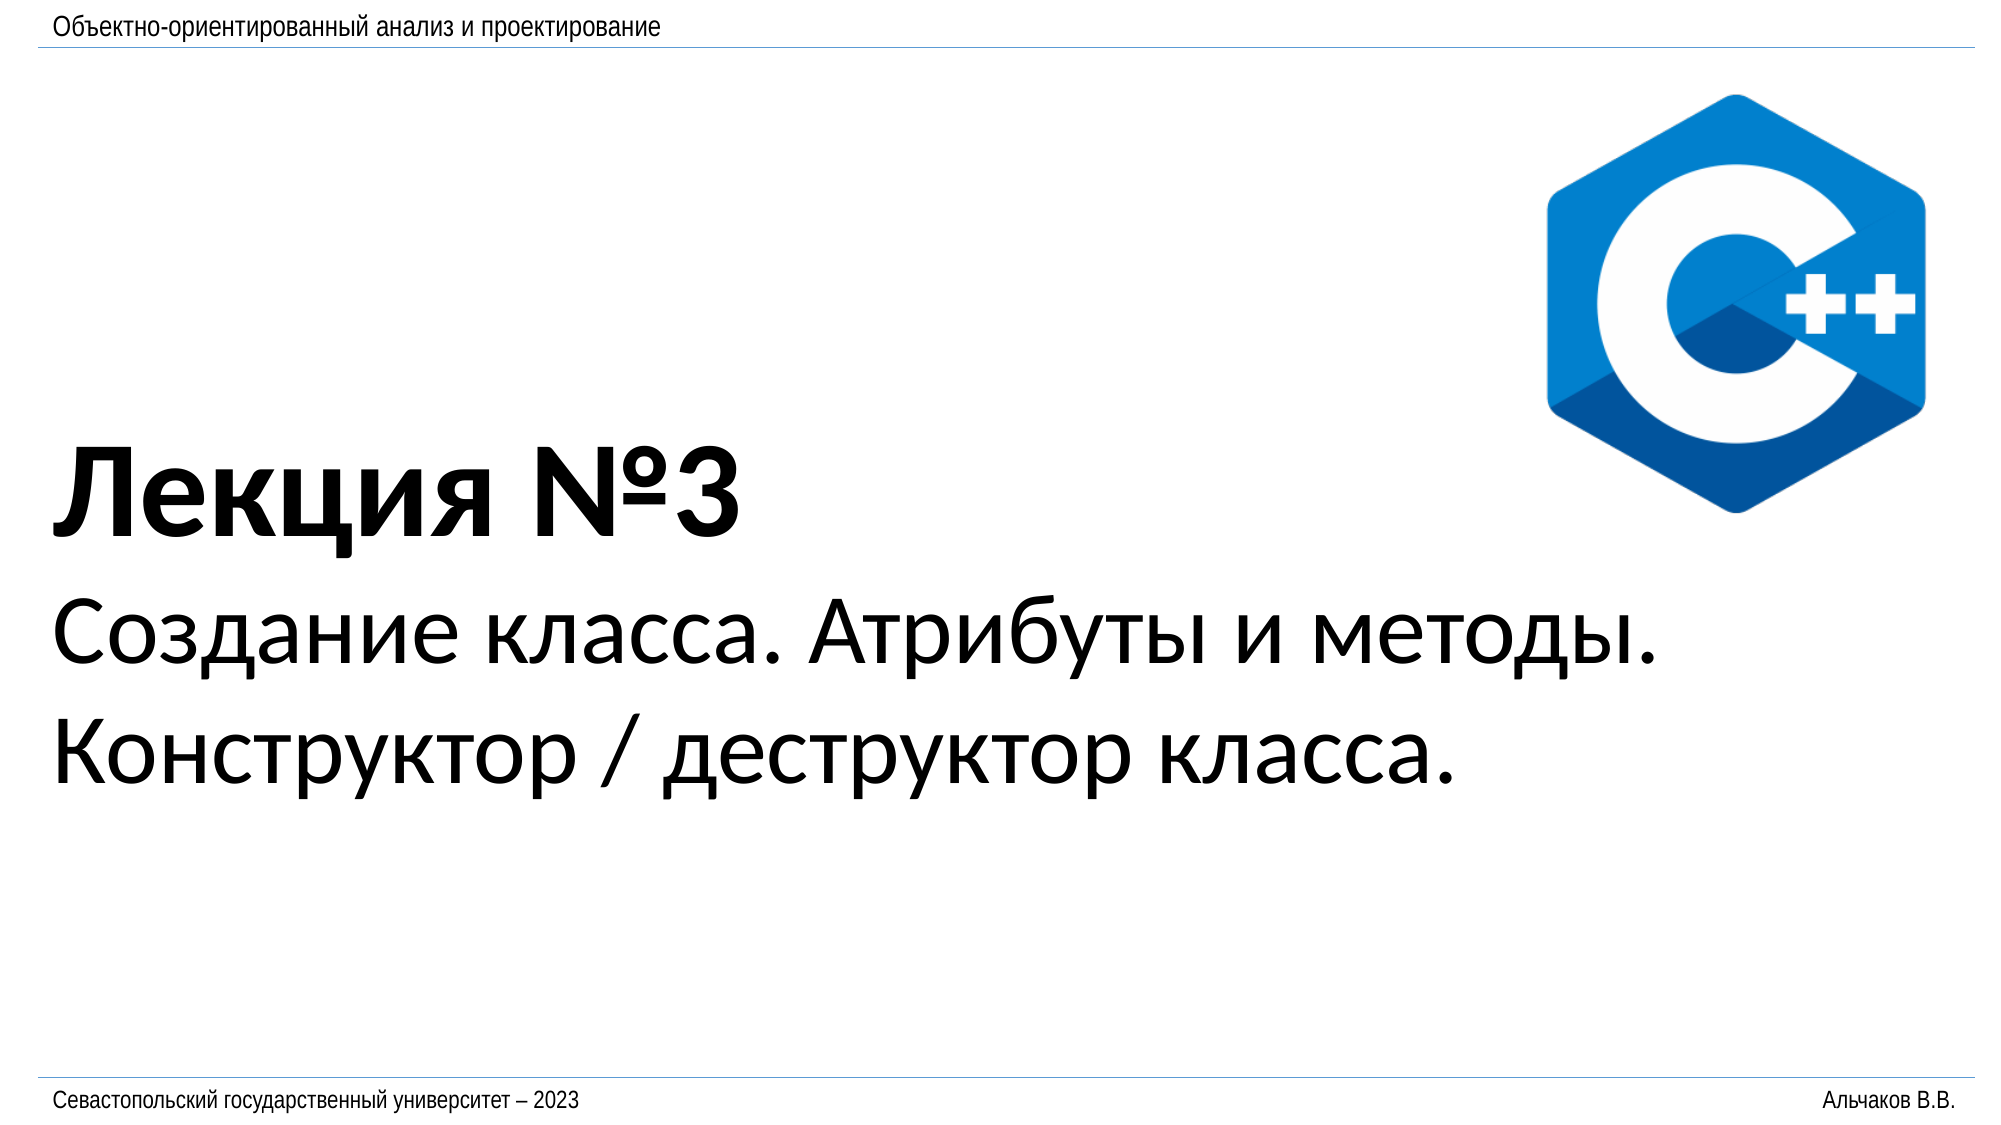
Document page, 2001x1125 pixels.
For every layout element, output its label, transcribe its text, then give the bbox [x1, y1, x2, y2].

text_box Лекция №3 Создание класса. Атрибуты и методы. Конструктор / деструктор класса. [37, 391, 1909, 812]
text_box Севастопольский государственный университет – 2023 Альчаков В.В. [37, 1078, 1975, 1121]
picture [1498, 65, 1975, 543]
text_box Объектно-ориентированный анализ и проектирование [37, 0, 1975, 47]
